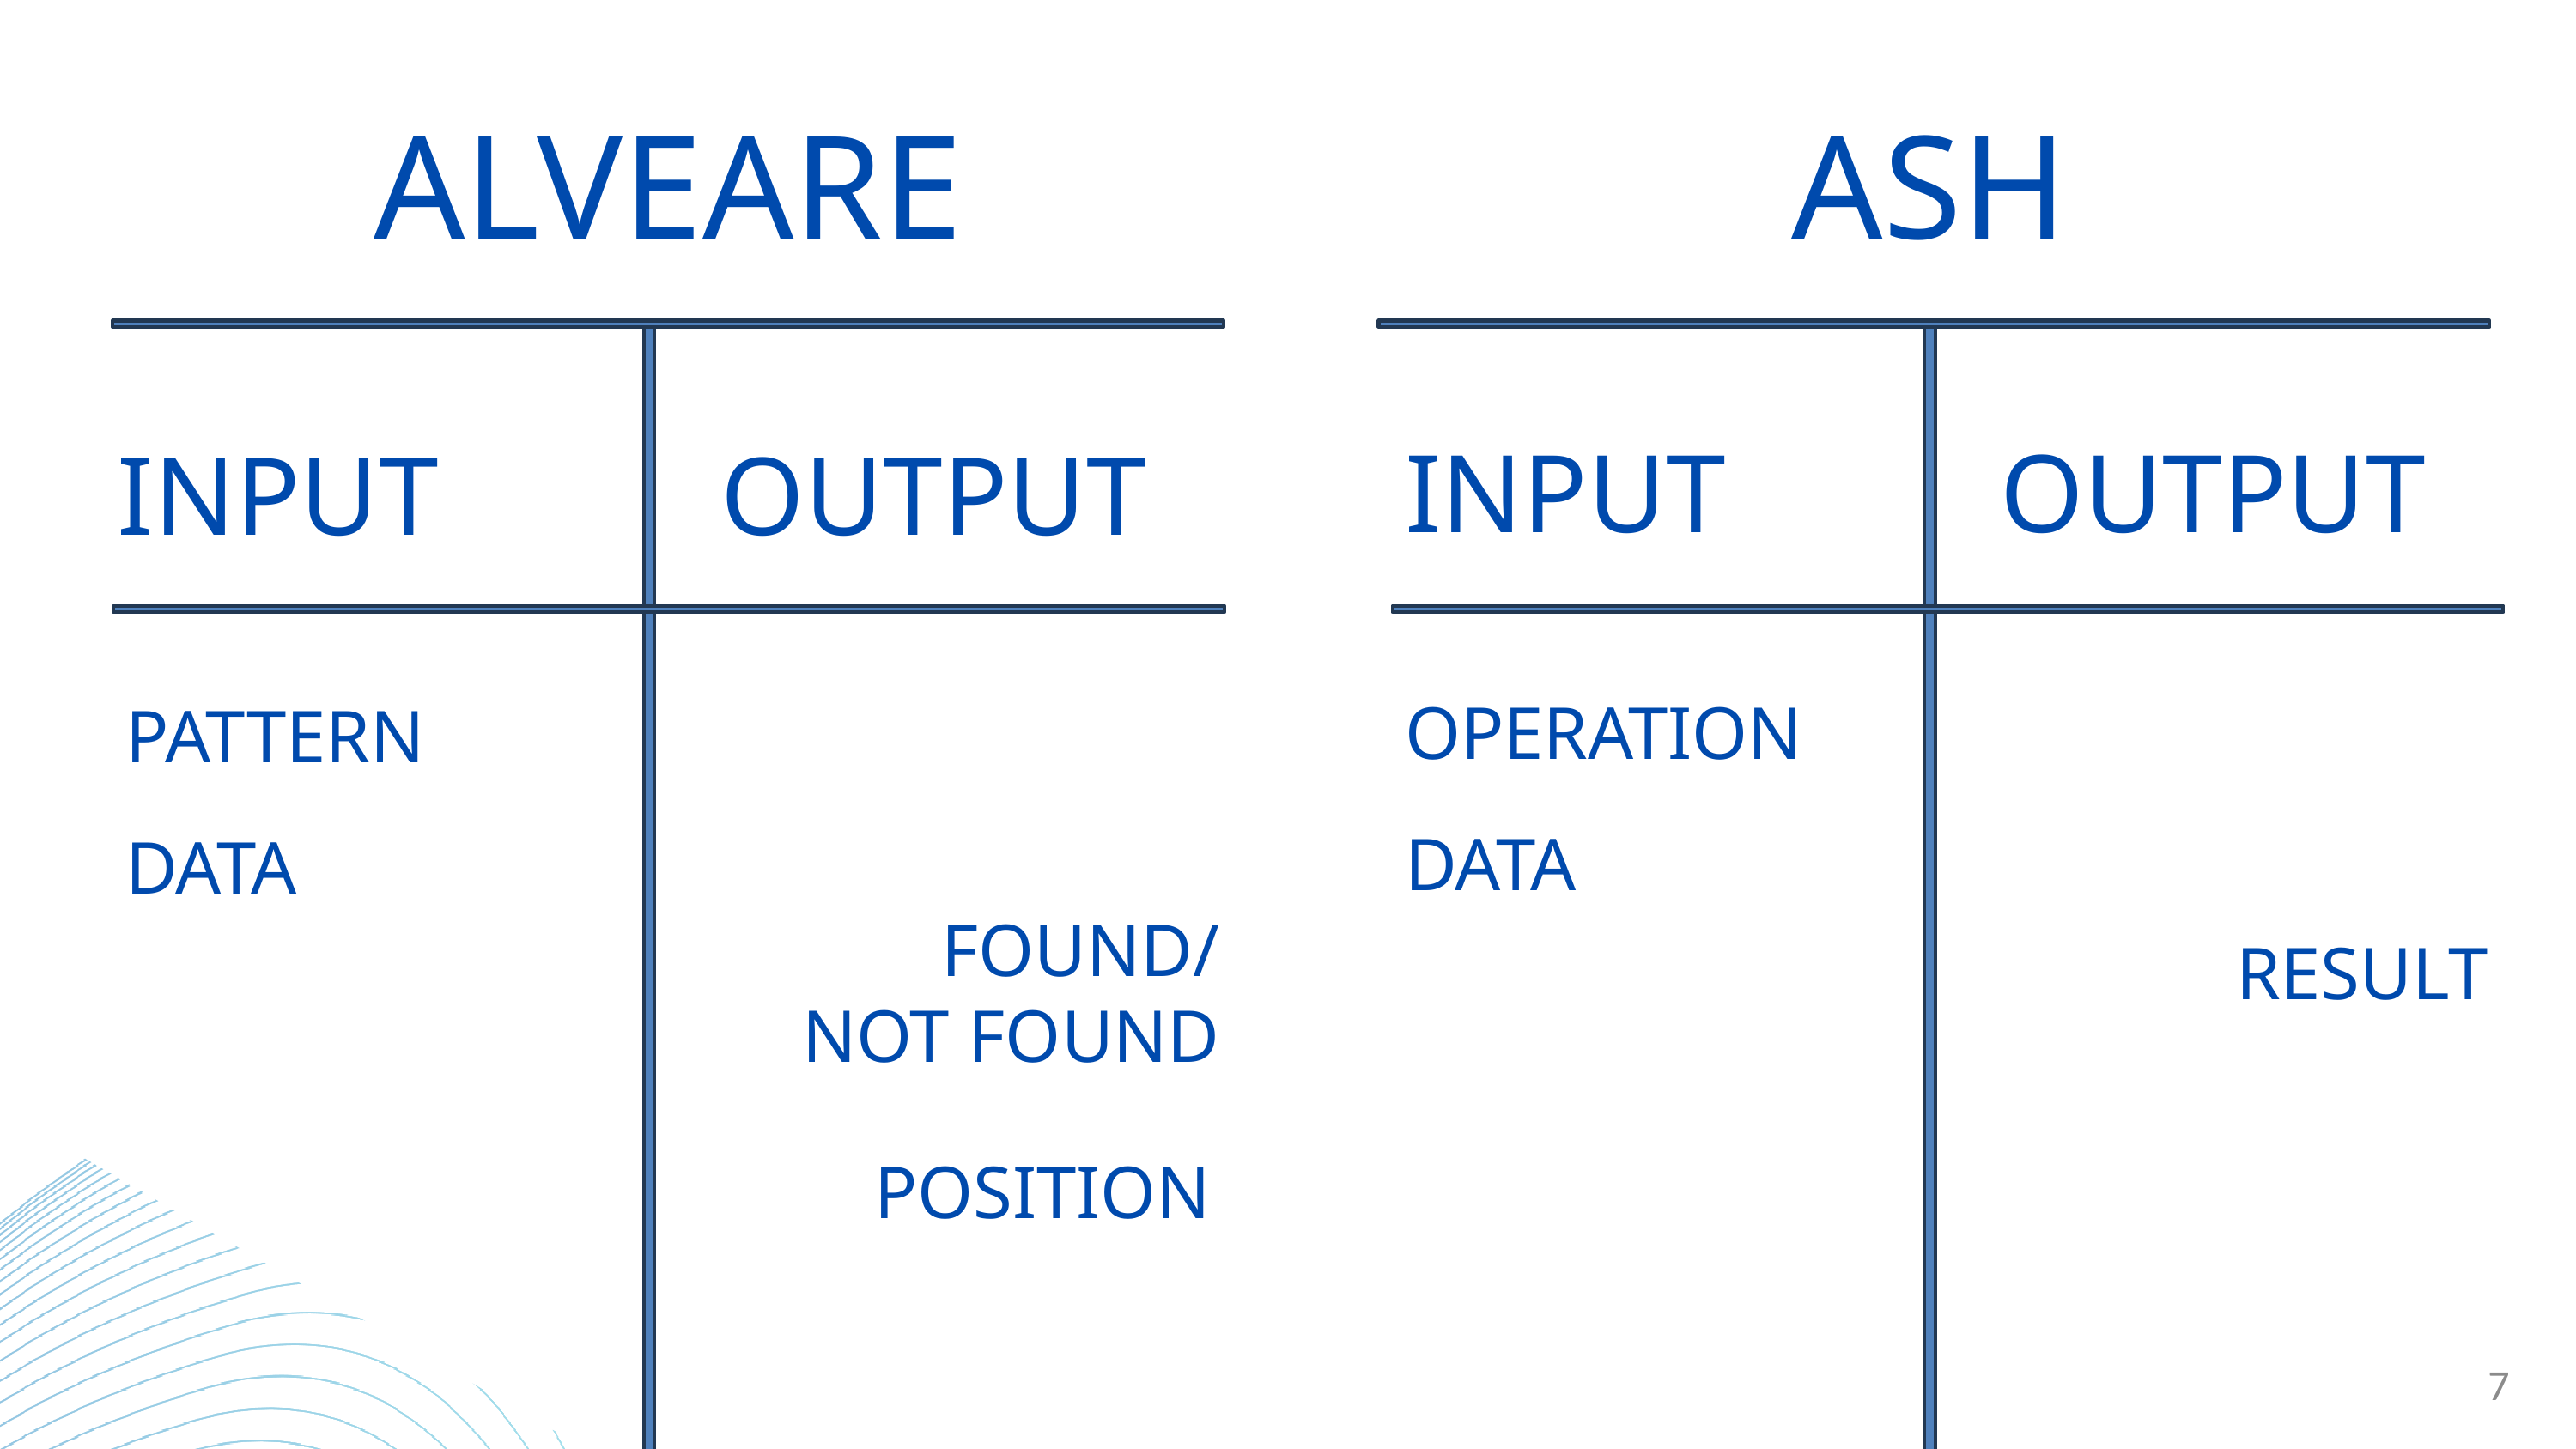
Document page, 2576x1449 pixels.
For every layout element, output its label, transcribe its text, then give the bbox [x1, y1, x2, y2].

text_box PATTERN [112, 614, 617, 741]
text_box [1376, 318, 2491, 329]
text_box POSITION [729, 1065, 1224, 1240]
text_box OUTPUT [708, 390, 1267, 564]
text_box ASH [1091, 100, 2576, 275]
text_box ALVEARE [112, 100, 1091, 275]
text_box [642, 1083, 656, 1449]
text_box [1923, 561, 1937, 604]
text_box RESULT [2099, 846, 2501, 1021]
text_box [1923, 329, 1937, 386]
text_box [642, 329, 656, 390]
text_box [642, 564, 656, 604]
text_box DATA [1392, 737, 1918, 912]
text_box [1391, 604, 2505, 614]
text_box DATA [112, 741, 639, 915]
slide_number 7 [2221, 1357, 2523, 1410]
text_box [111, 318, 1225, 329]
text_box [112, 604, 1226, 614]
text_box INPUT [1392, 386, 1983, 561]
text_box INPUT [104, 390, 696, 564]
text_box OPERATION [1392, 614, 1897, 737]
text_box FOUND/ NOT FOUND [626, 898, 1233, 1083]
text_box [0, 1109, 586, 1449]
text_box [1923, 614, 1937, 1449]
text_box [642, 614, 656, 898]
text_box OUTPUT [1988, 386, 2546, 561]
